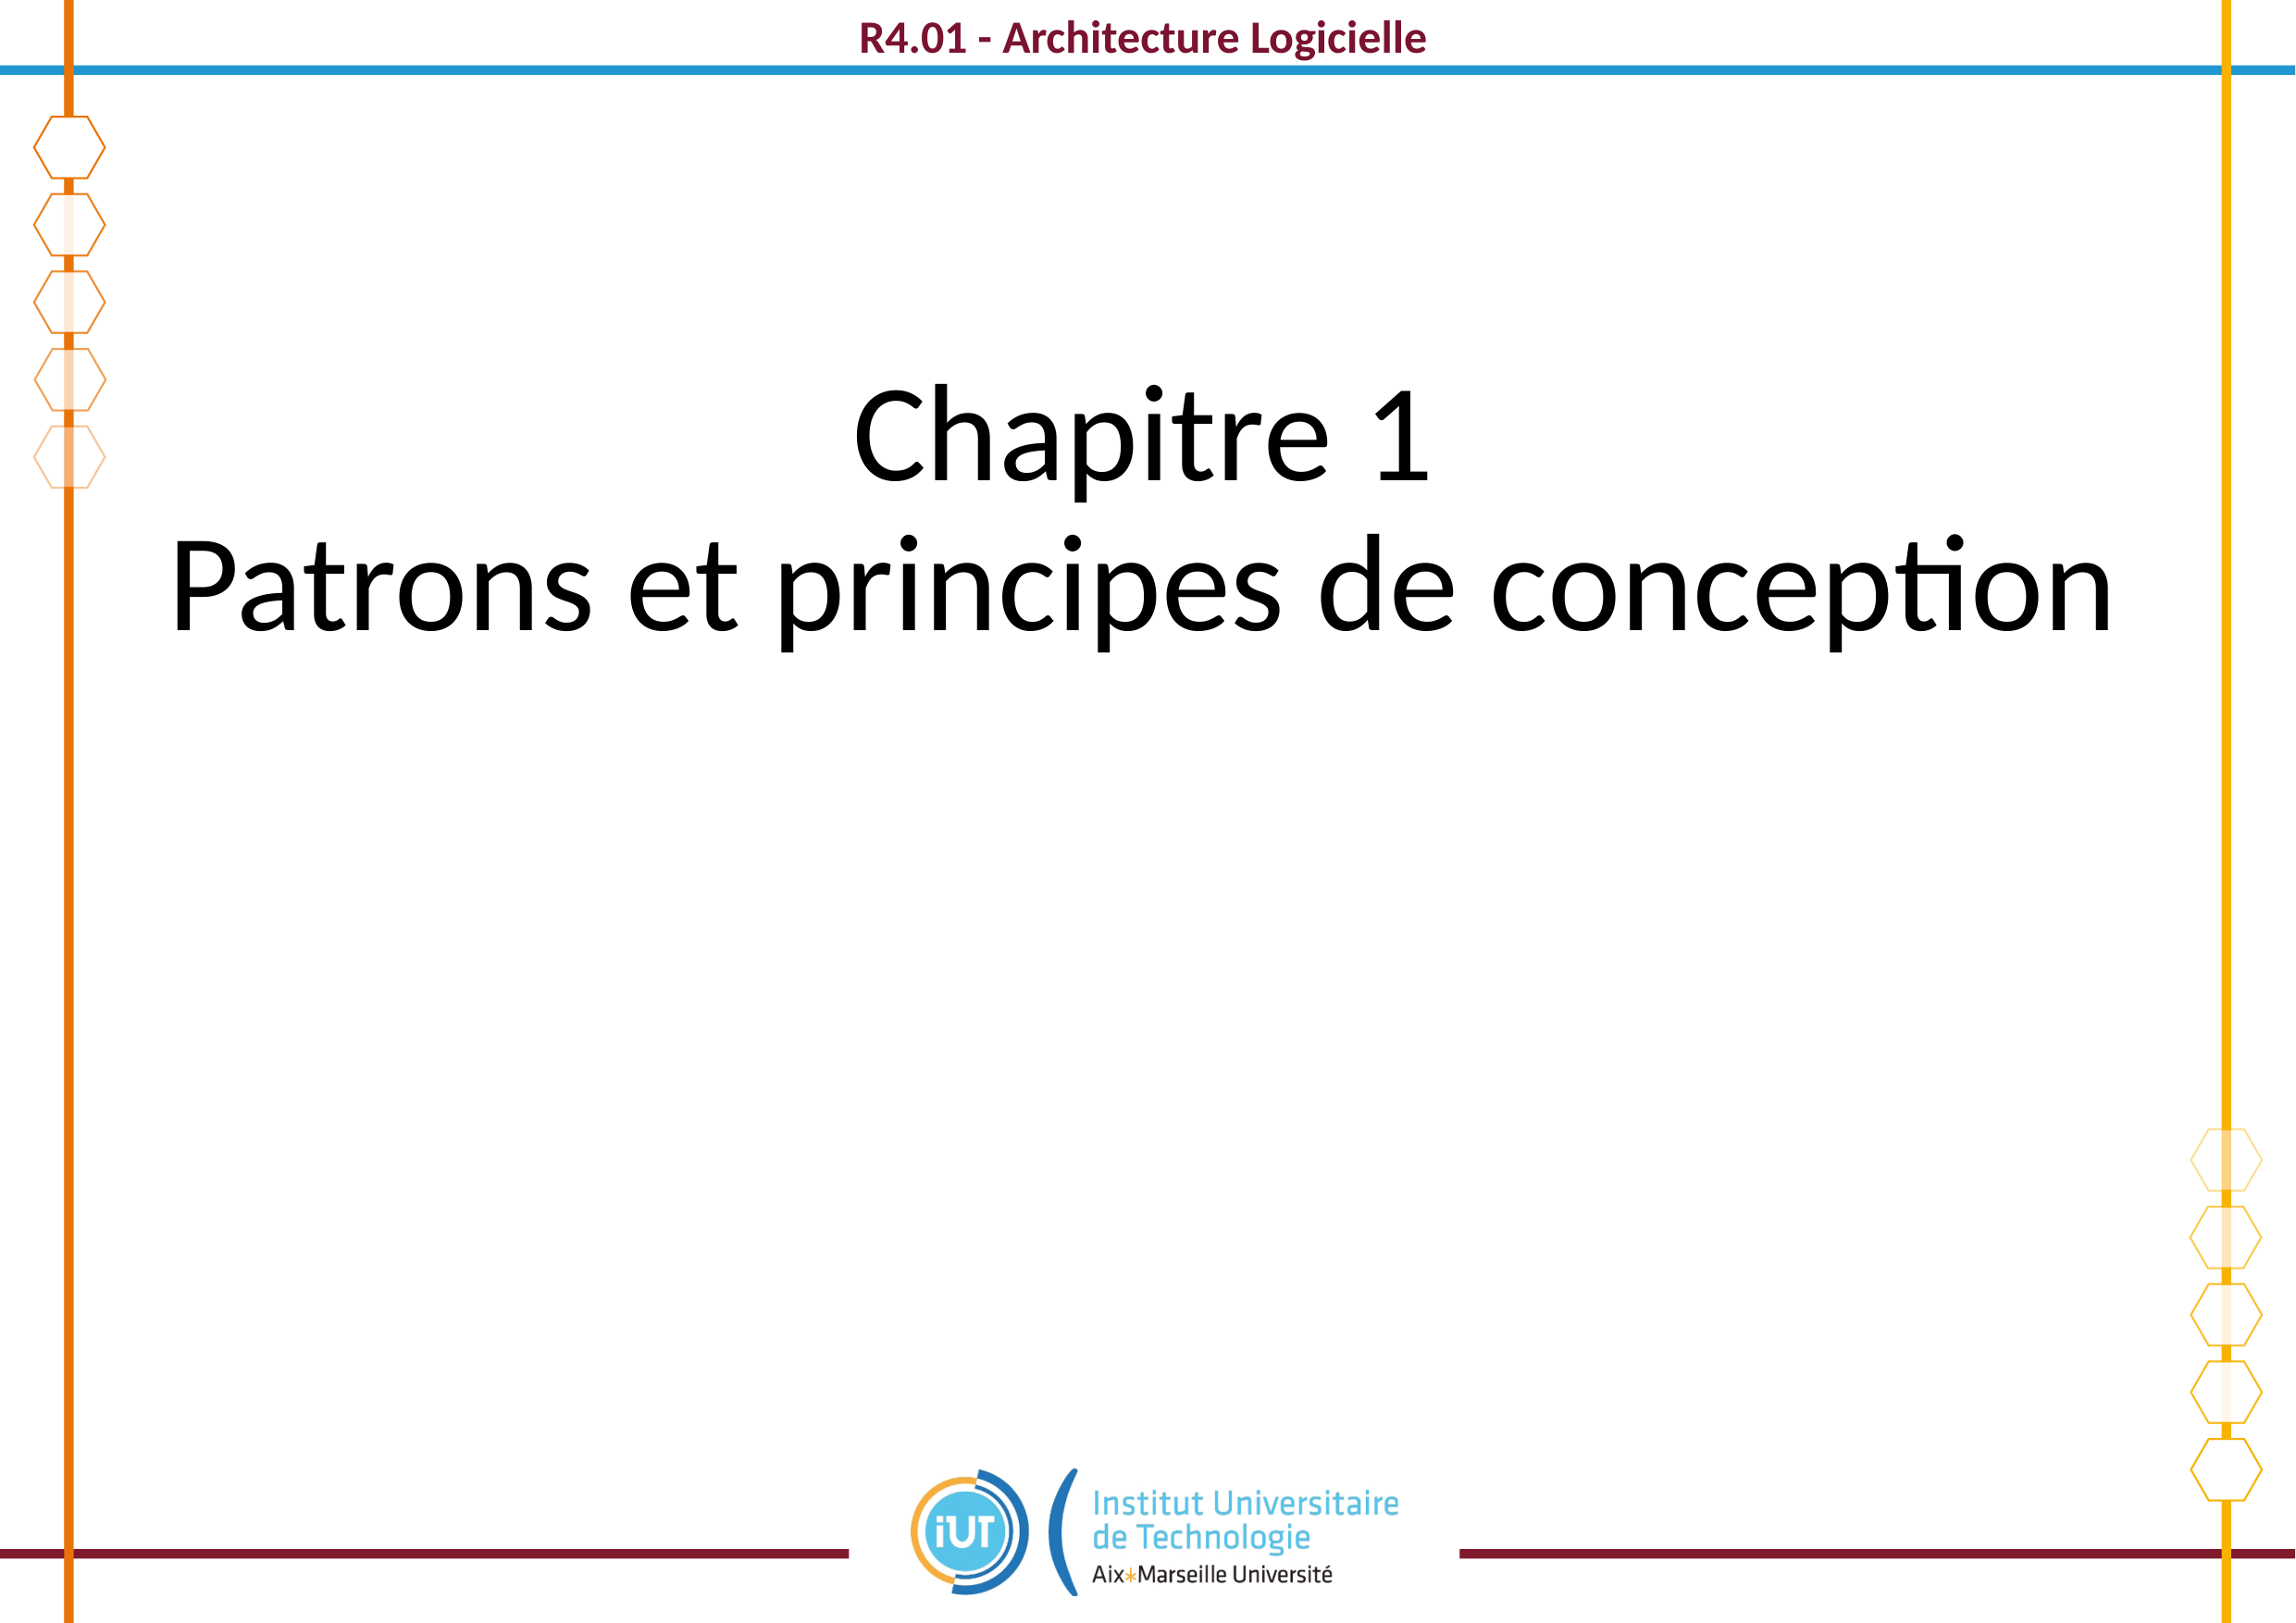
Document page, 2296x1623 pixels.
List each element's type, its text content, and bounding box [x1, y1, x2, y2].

title Chapitre 1 Patrons et principes de conception [69, 254, 2217, 934]
text_box R4.01 - Architecture Logicielle [69, 0, 2217, 69]
picture [0, 0, 2296, 1623]
